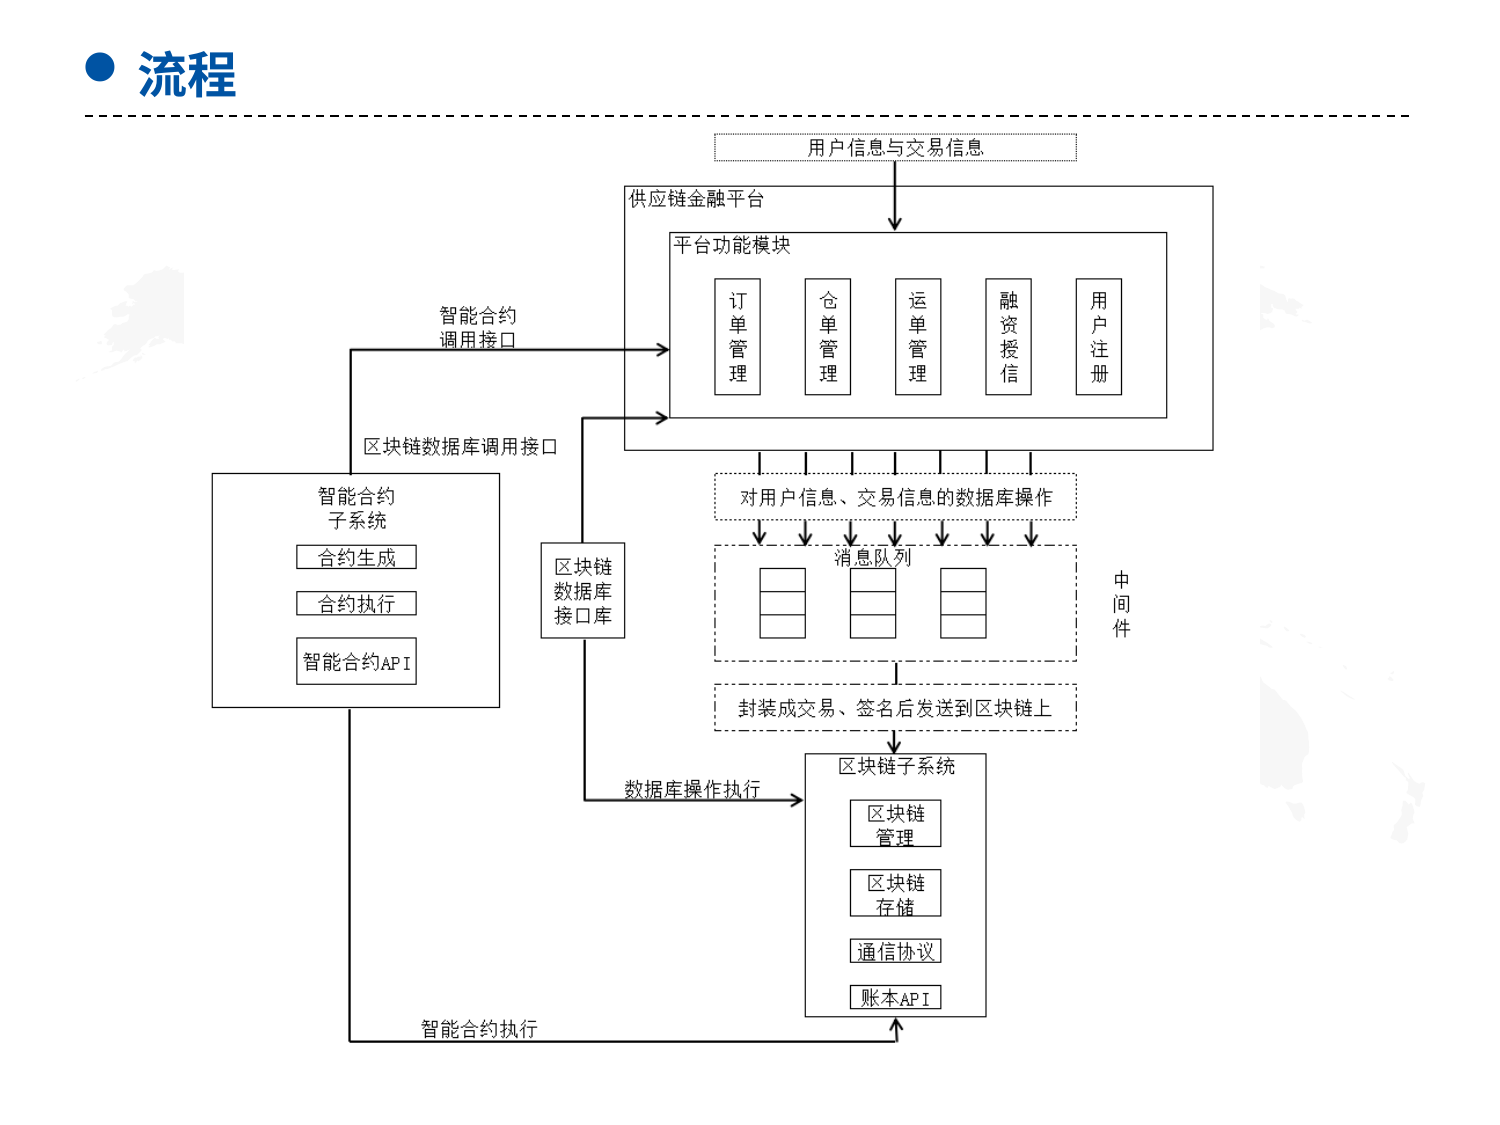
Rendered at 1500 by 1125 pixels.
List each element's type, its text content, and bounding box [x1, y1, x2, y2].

text_box 流程 [66, 36, 1318, 112]
picture [184, 122, 1260, 1052]
